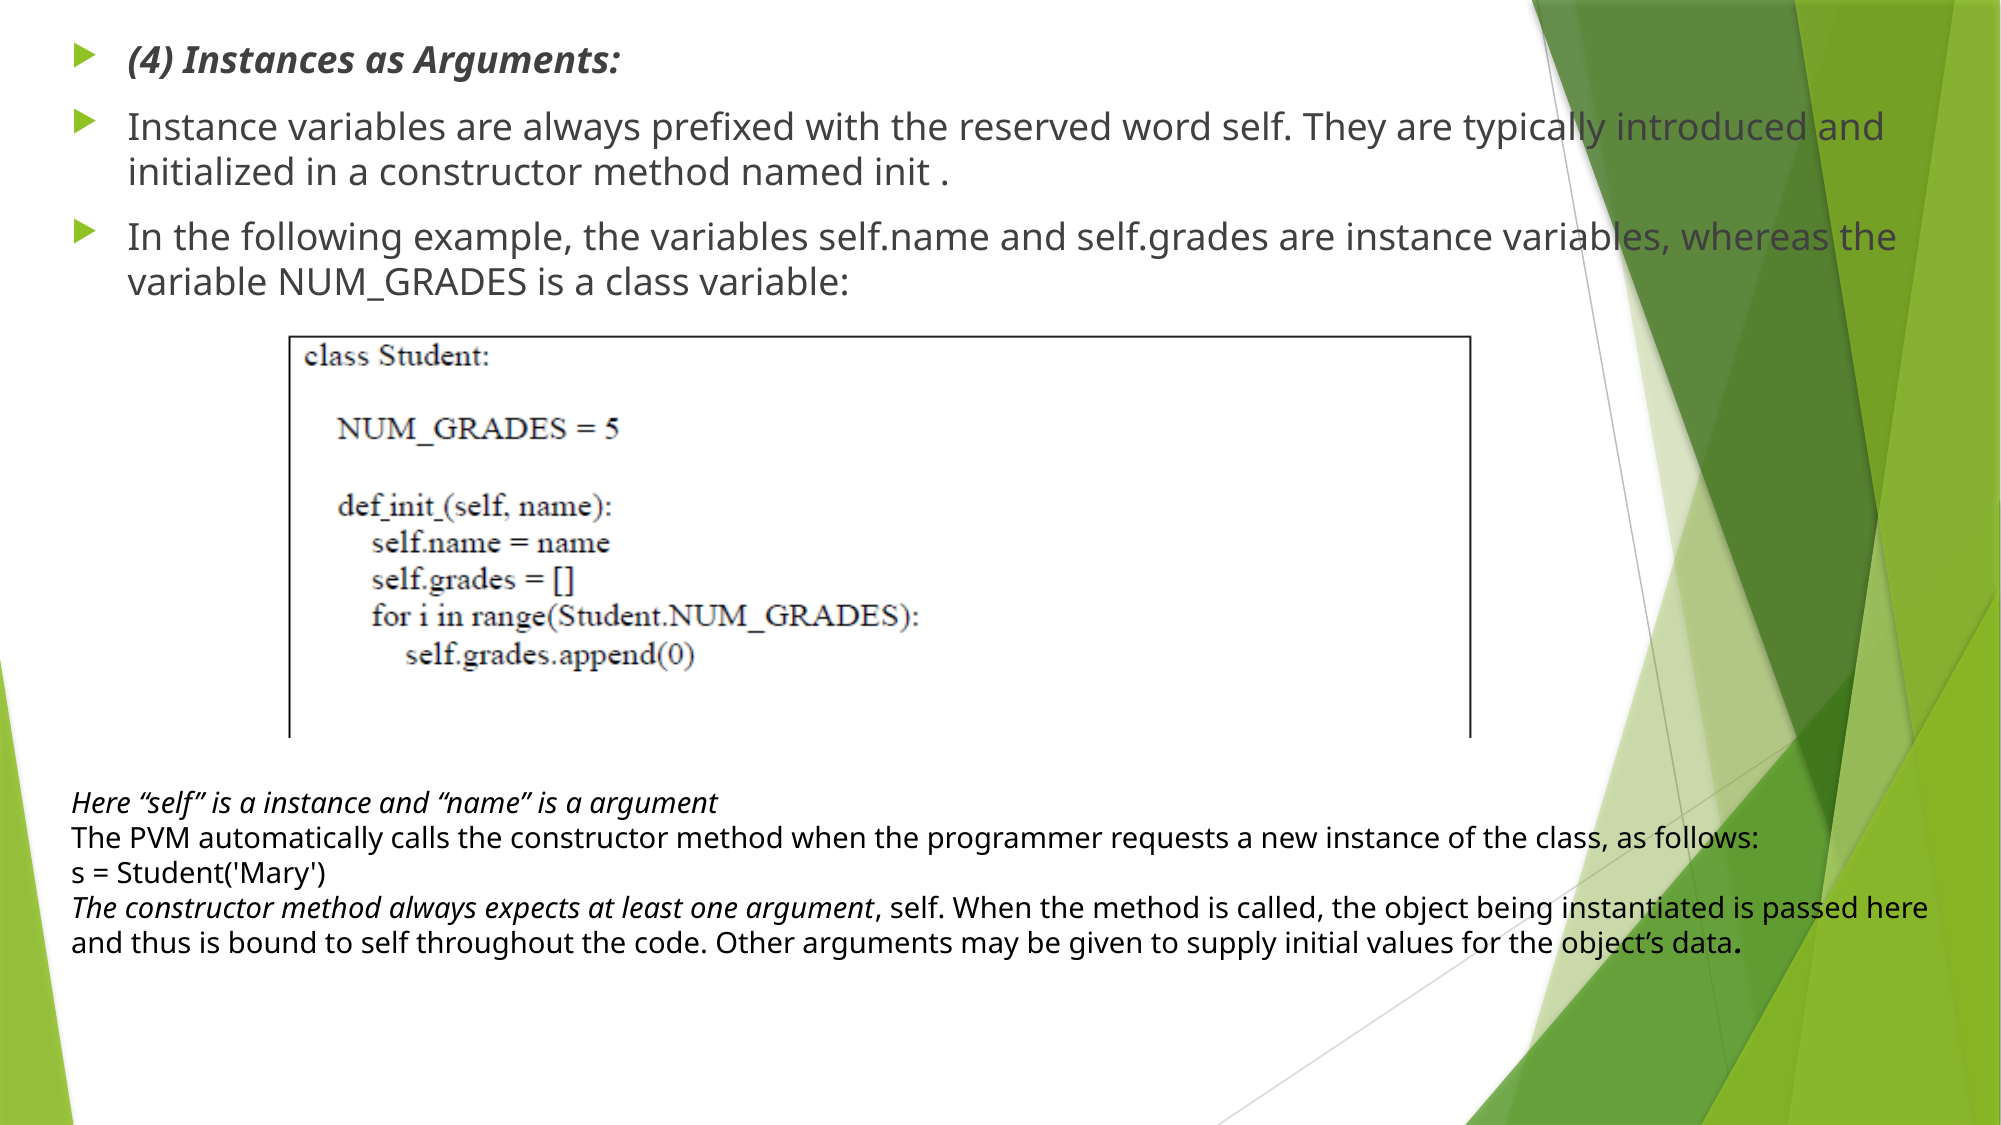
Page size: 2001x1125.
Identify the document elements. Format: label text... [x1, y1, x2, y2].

text_box Here “self” is a instance and “name” is a argument The PVM automatically calls the constructor method when the programmer requests a new instance of the class, as follows: s = Student('Mary') The constructor method always expects at least one argument, self. When the method is called, the object being instantiated is passed here and thus is bound to self throughout the code. Other arguments may be given to supply initial values for the object’s data. [56, 777, 1974, 967]
picture [278, 323, 1480, 738]
list (4) Instances as Arguments: Instance variables are always prefixed with the reserved word self. They are typically introduced and initialized in a constructor method named init . In the following example, the variables self.name and self.grades are instance variables, whereas the variable NUM_GRADES is a class variable: [56, 29, 1974, 777]
list (4) Instances as Arguments: Instance variables are always prefixed with the reserved word self. They are typically introduced and initialized in a constructor method named init . In the following example, the variables self.name and self.grades are instance variables, whereas the variable NUM_GRADES is a class variable: [56, 967, 1974, 1105]
